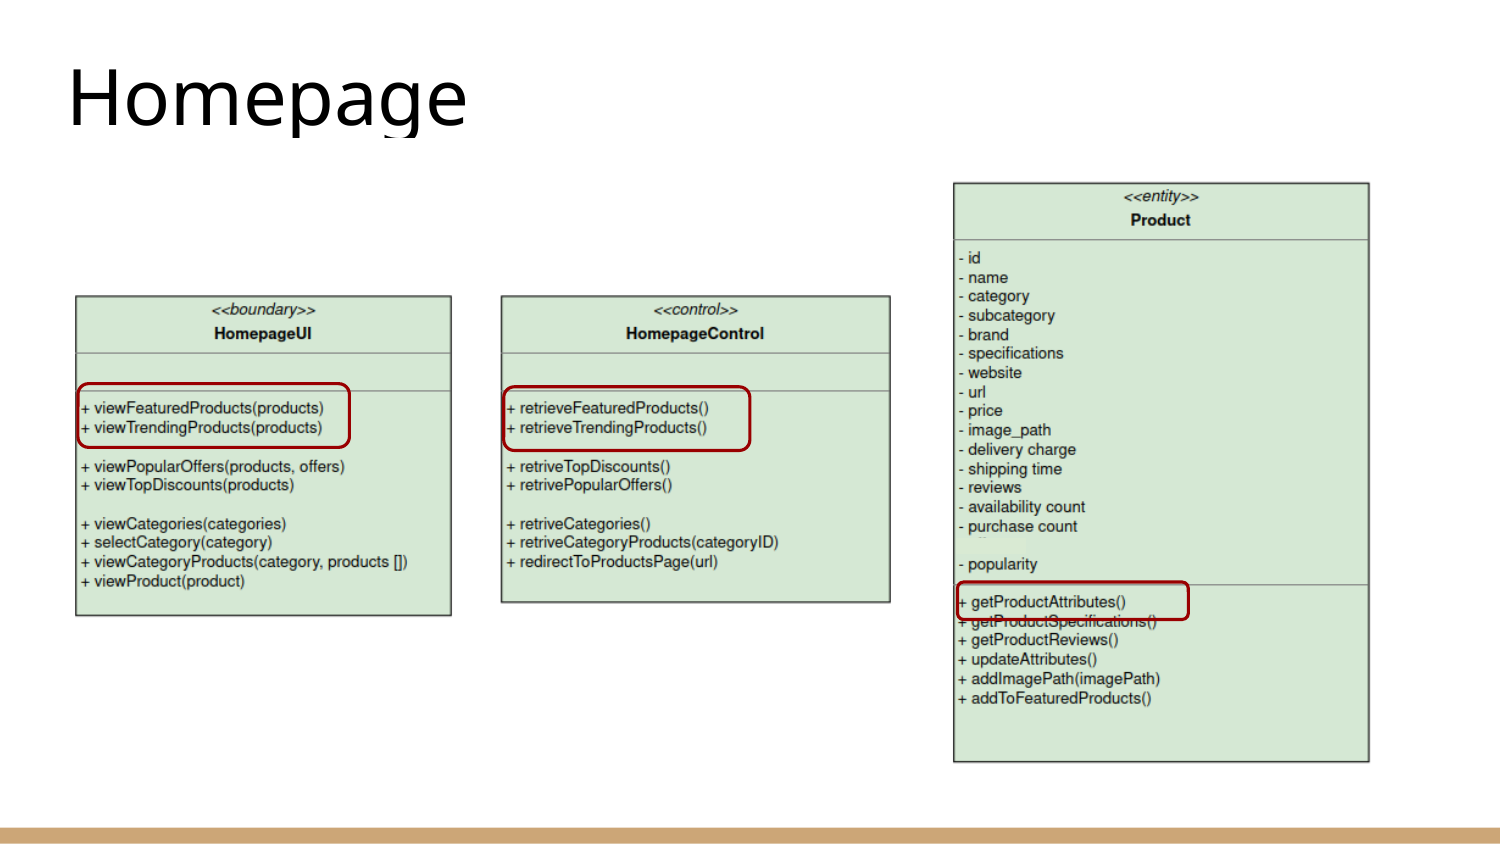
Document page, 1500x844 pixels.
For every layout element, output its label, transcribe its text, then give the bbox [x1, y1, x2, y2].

title Homepage [51, 26, 1449, 164]
picture [46, 137, 1409, 794]
